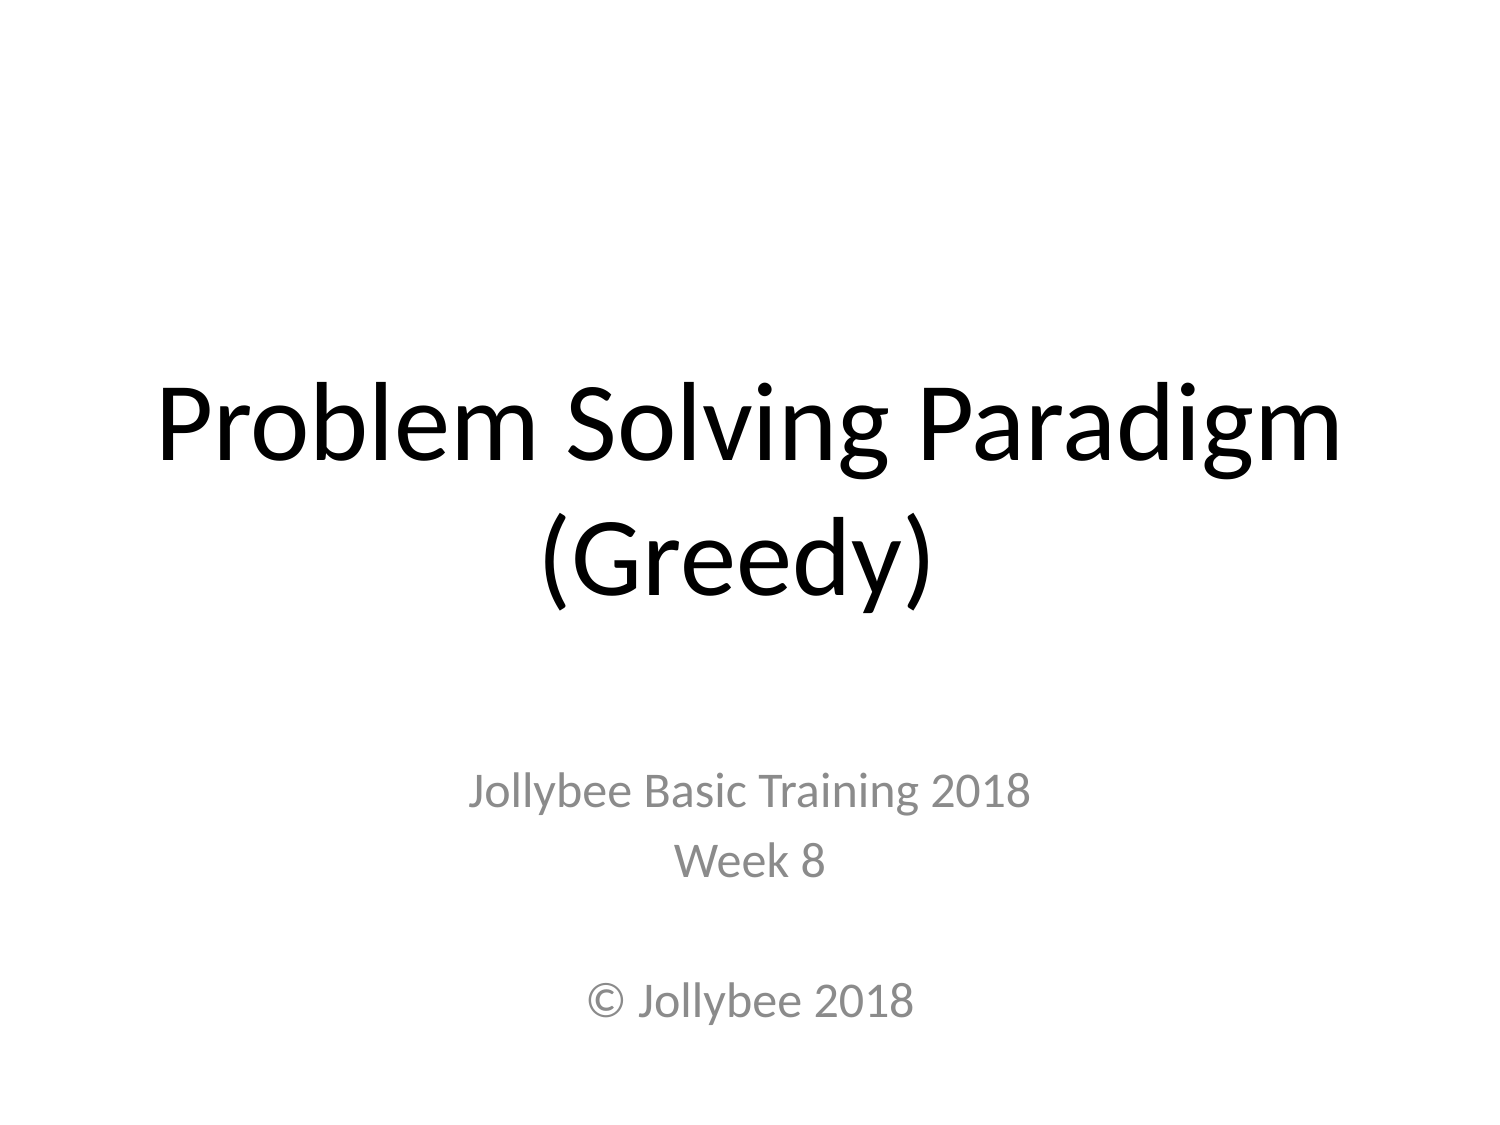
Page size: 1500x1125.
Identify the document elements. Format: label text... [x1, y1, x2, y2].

title Problem Solving Paradigm (Greedy) [112, 362, 1388, 604]
subtitle Jollybee Basic Training 2018 Week 8 © Jollybee 2018 [225, 750, 1275, 1038]
